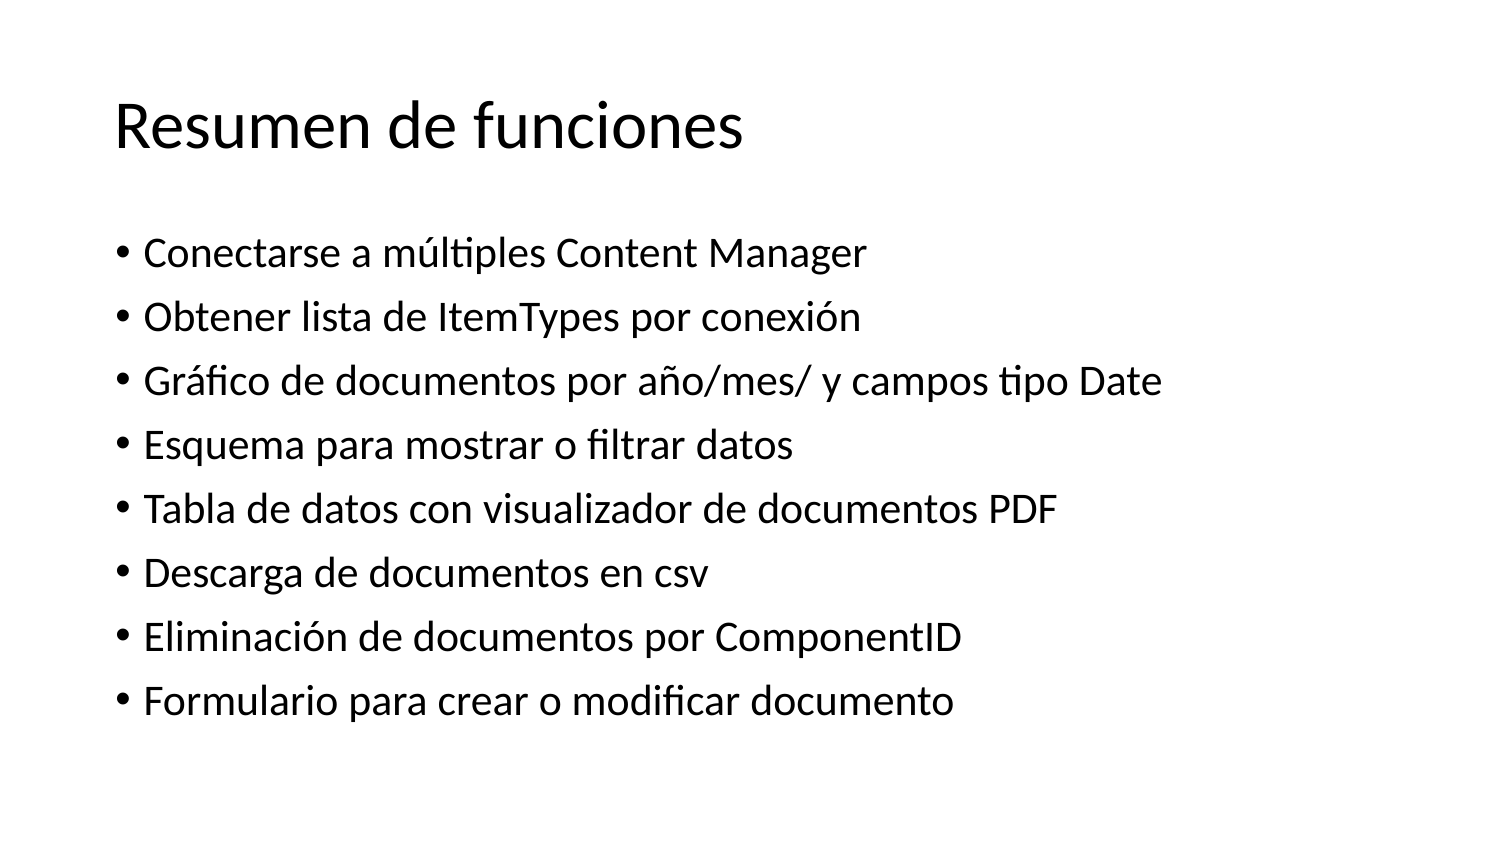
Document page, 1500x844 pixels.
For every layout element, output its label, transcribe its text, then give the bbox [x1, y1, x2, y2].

list Conectarse a múltiples Content Manager Obtener lista de ItemTypes por conexión Gráfico de documentos por año/mes/ y campos tipo Date Esquema para mostrar o filtrar datos Tabla de datos con visualizador de documentos PDF Descarga de documentos en csv Eliminación de documentos por ComponentID Formulario para crear o modificar documento [103, 224, 1397, 760]
title Resumen de funciones [103, 44, 1397, 208]
